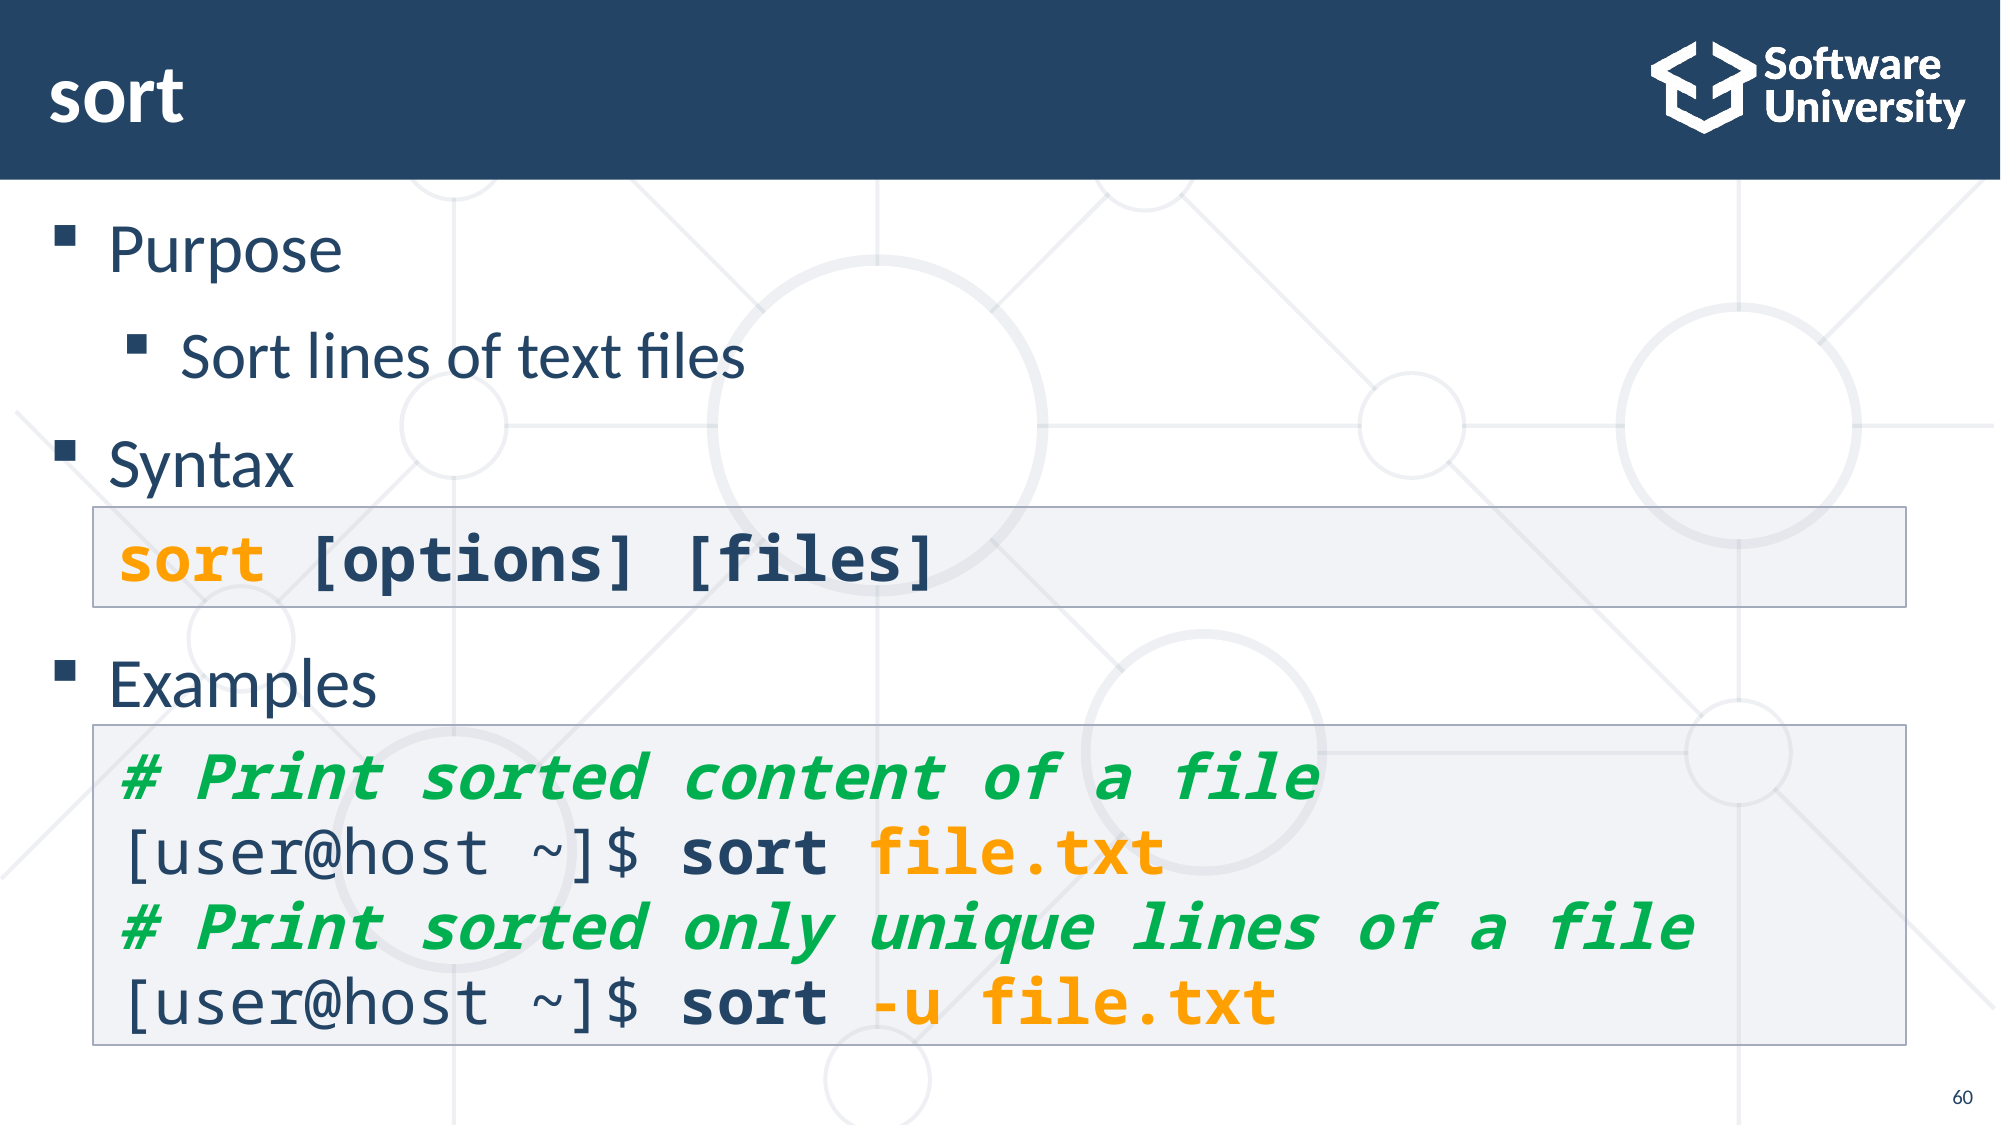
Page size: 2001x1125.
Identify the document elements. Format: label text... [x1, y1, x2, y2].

picture [1651, 41, 1966, 134]
text_box # Print sorted content of a file [user@host ~]$ sort file.txt # Print sorted only unique lines of a file [user@host ~]$ sort -u file.txt [93, 725, 1906, 1046]
title sort [31, 16, 1625, 162]
slide_number 60 [1927, 1067, 1989, 1117]
list Purpose Sort lines of text files Syntax Examples [31, 196, 1970, 1104]
text_box sort [options] [files] [93, 506, 1906, 607]
